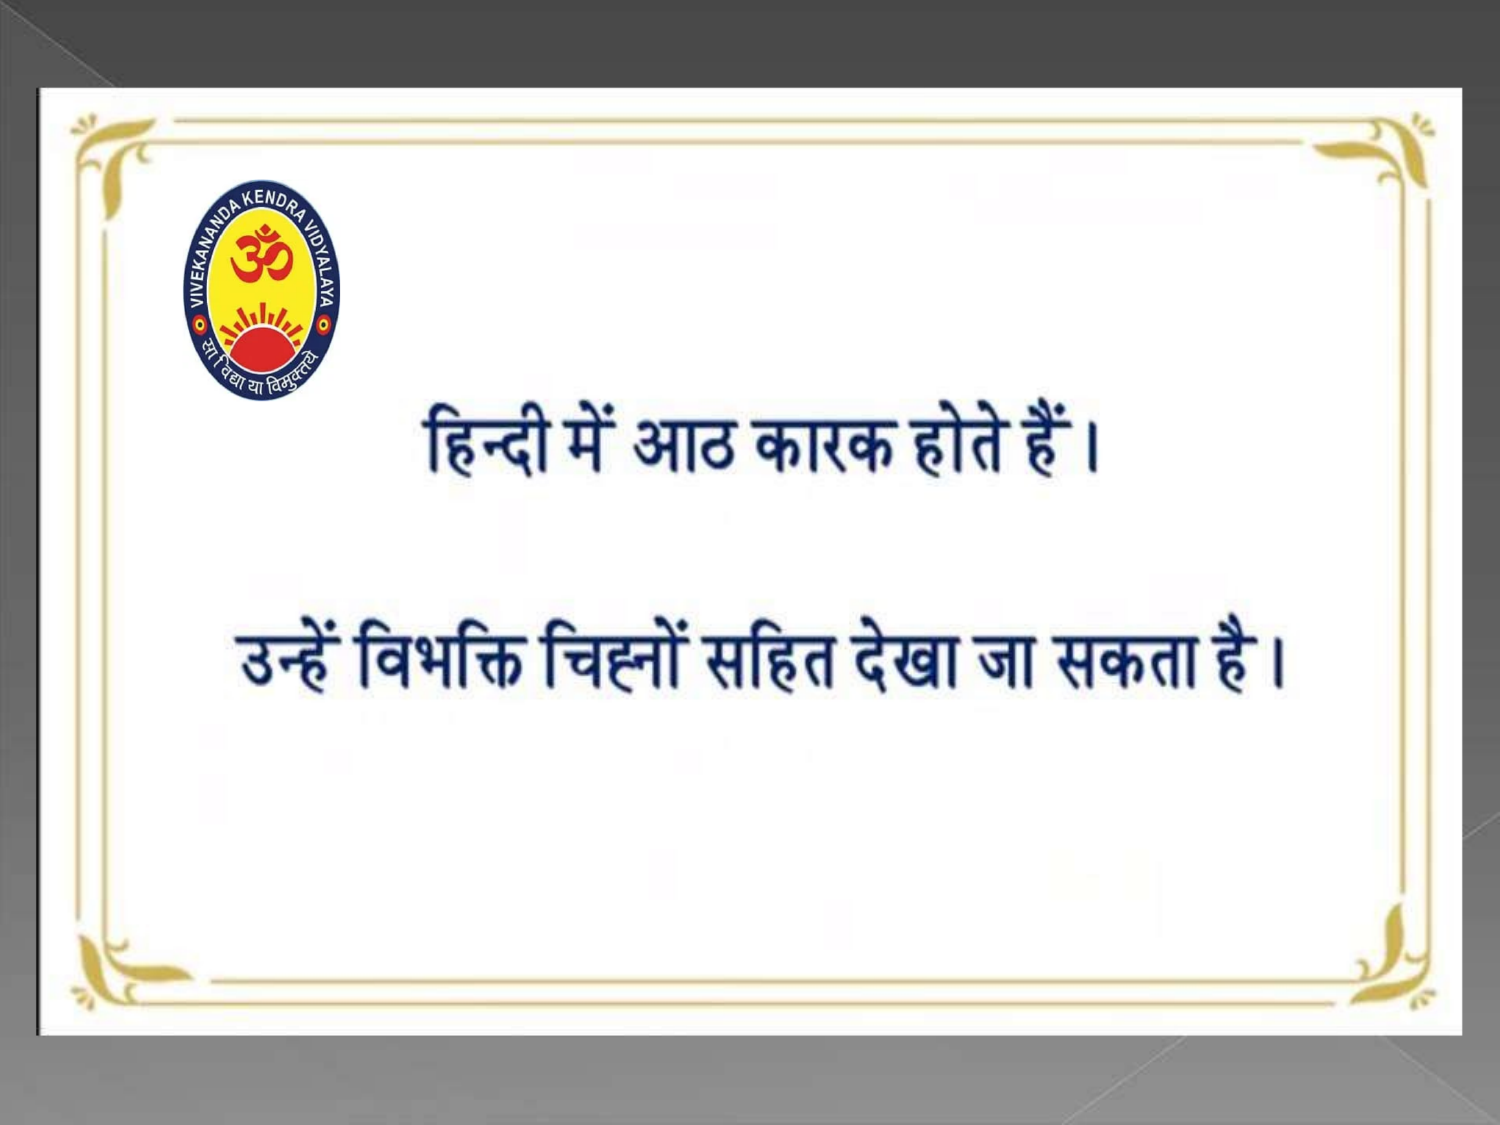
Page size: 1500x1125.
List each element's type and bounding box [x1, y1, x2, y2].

text_box [0, 0, 1500, 1125]
text_box [161, 161, 426, 364]
picture [174, 174, 350, 404]
